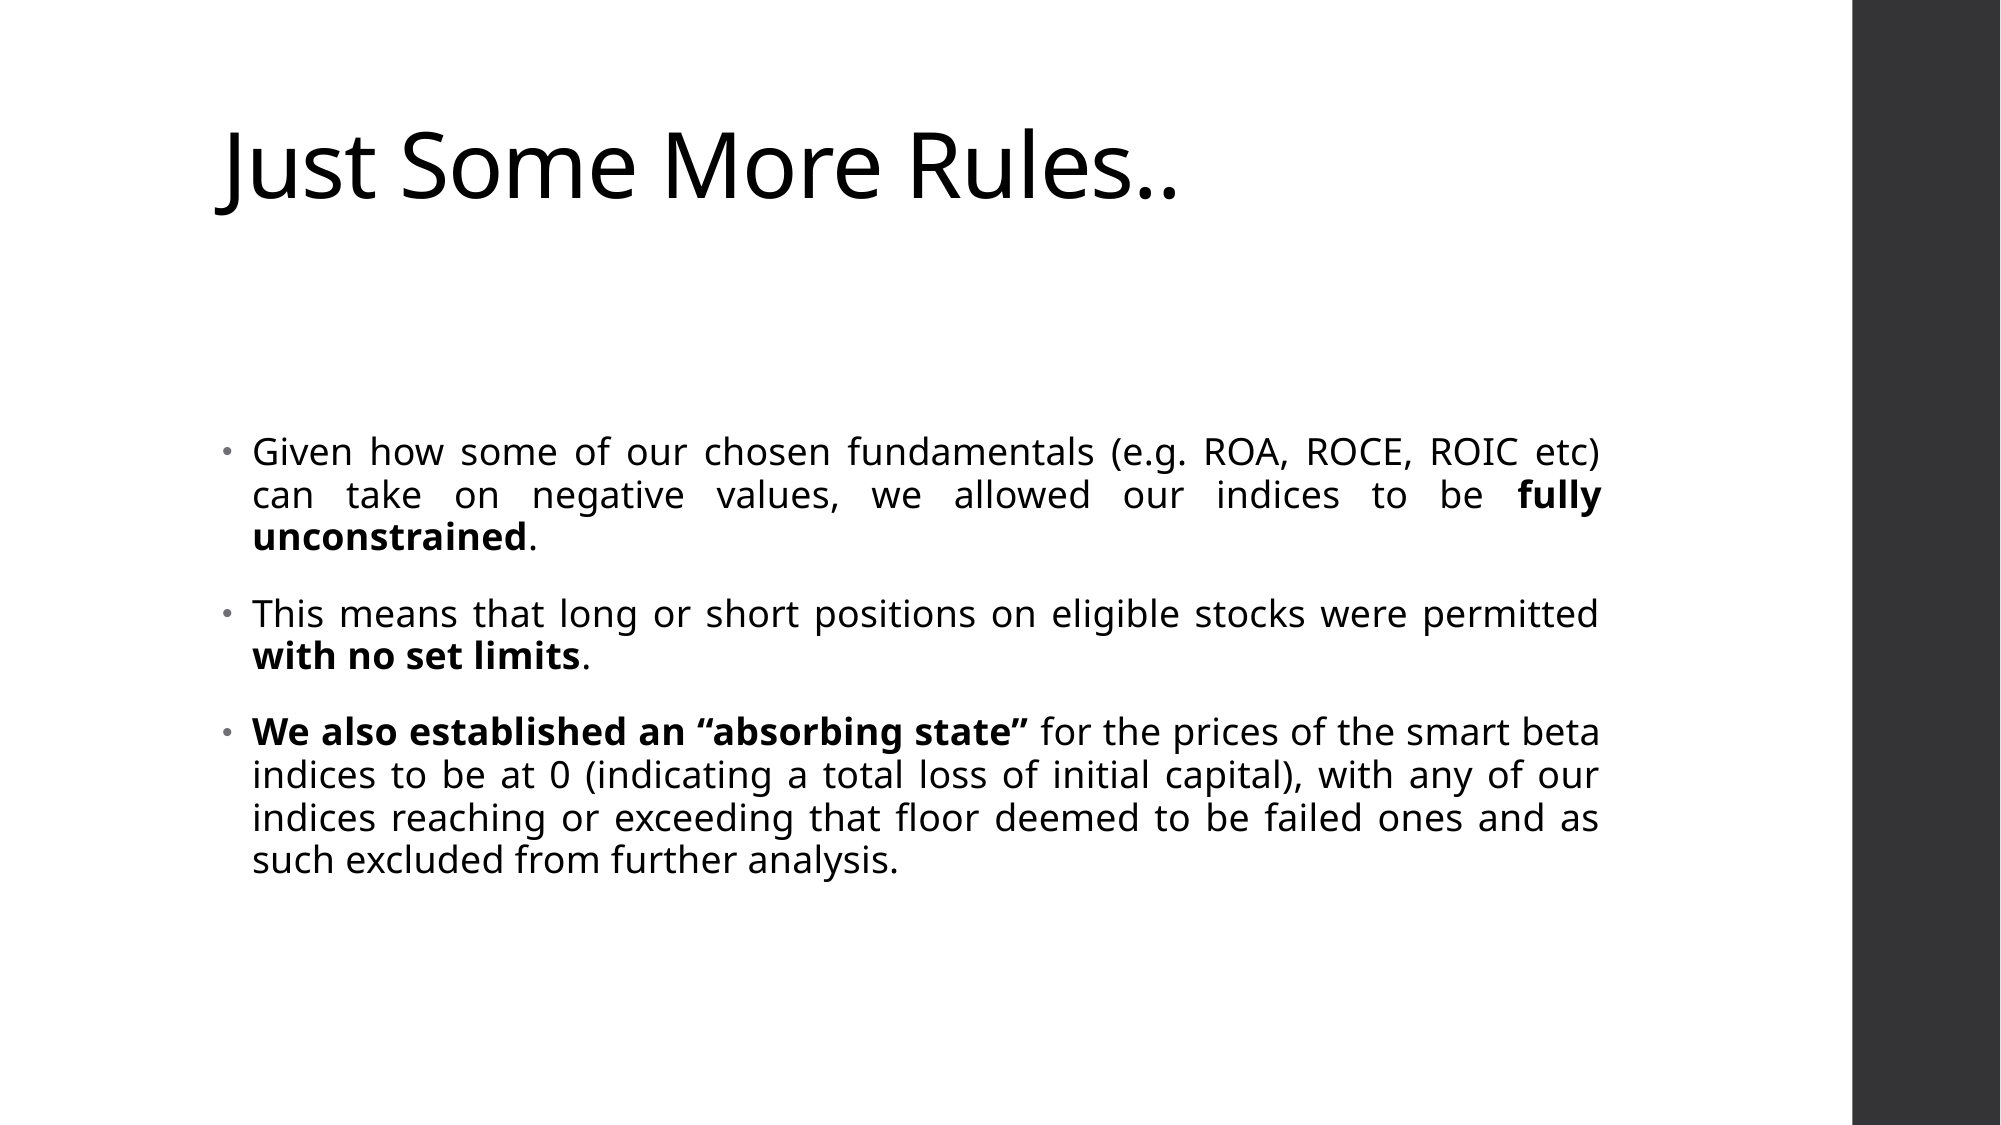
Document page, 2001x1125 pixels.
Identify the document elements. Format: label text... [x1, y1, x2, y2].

title Just Some More Rules.. [206, 60, 1797, 278]
list Given how some of our chosen fundamentals (e.g. ROA, ROCE, ROIC etc) can take on negative values, we allowed our indices to be fully unconstrained. This means that long or short positions on eligible stocks were permitted with no set limits. We also established an “absorbing state” for the prices of the smart beta indices to be at 0 (indicating a total loss of initial capital), with any of our indices reaching or exceeding that floor deemed to be failed ones and as such excluded from further analysis. [206, 299, 1617, 1014]
